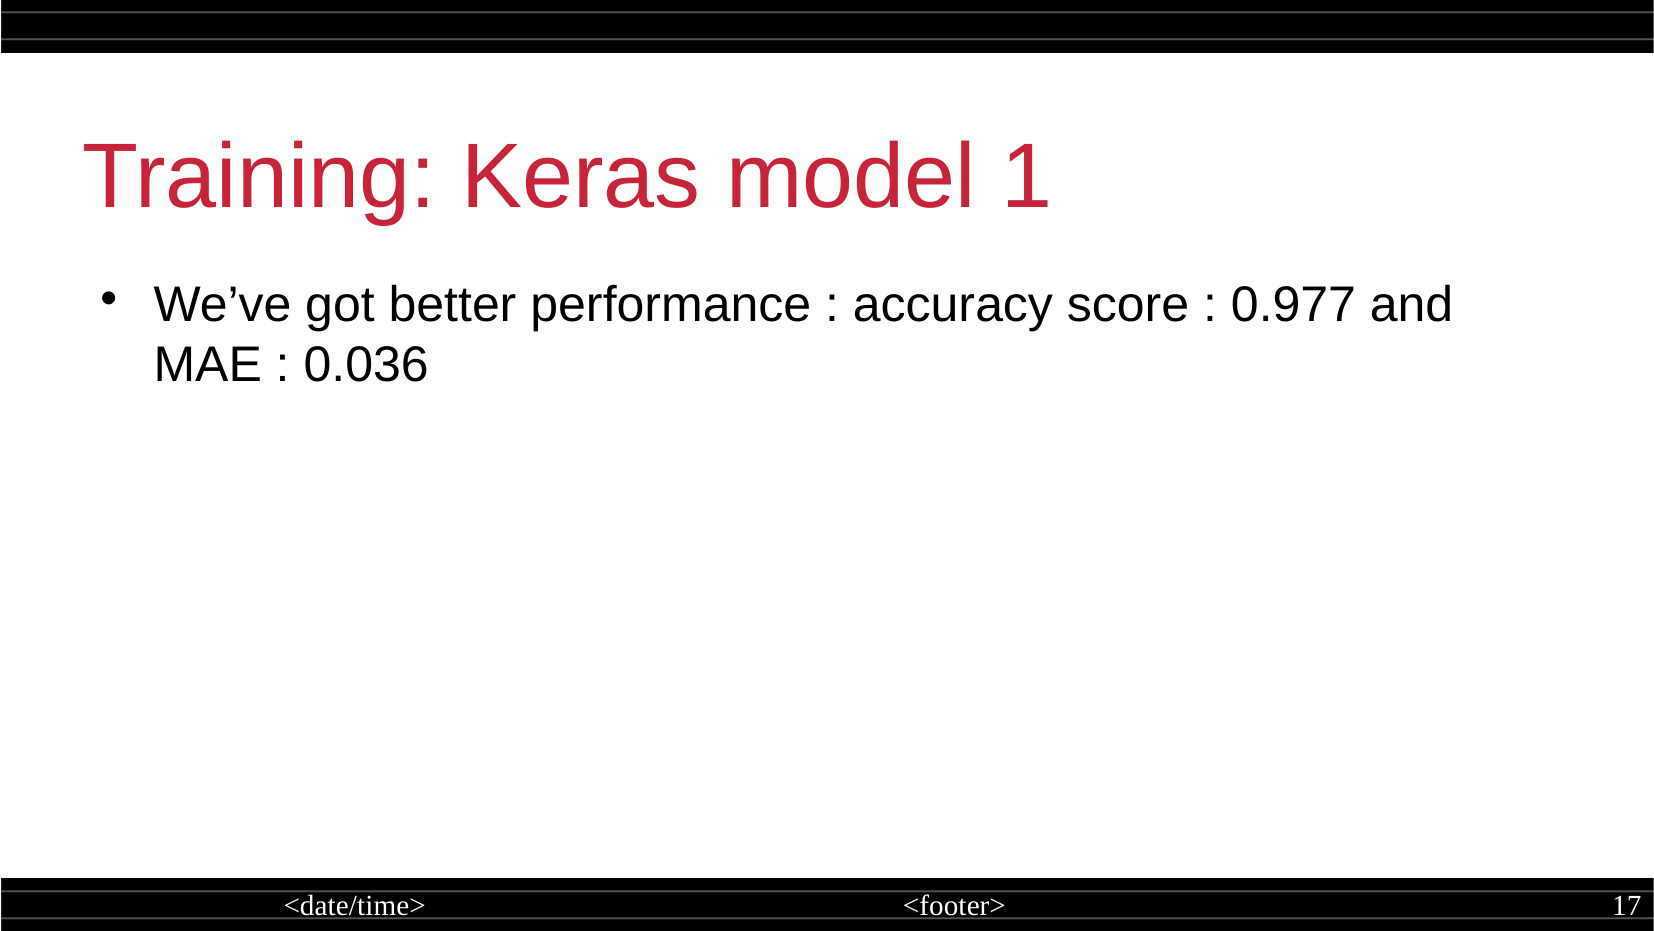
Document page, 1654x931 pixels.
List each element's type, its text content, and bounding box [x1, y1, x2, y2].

picture [1, 878, 1654, 931]
text_box Training: Keras model 1 [82, 115, 1571, 226]
picture [1, 0, 1654, 53]
text_box We’ve got better performance : accuracy score : 0.977 and MAE : 0.036 [82, 271, 1571, 851]
